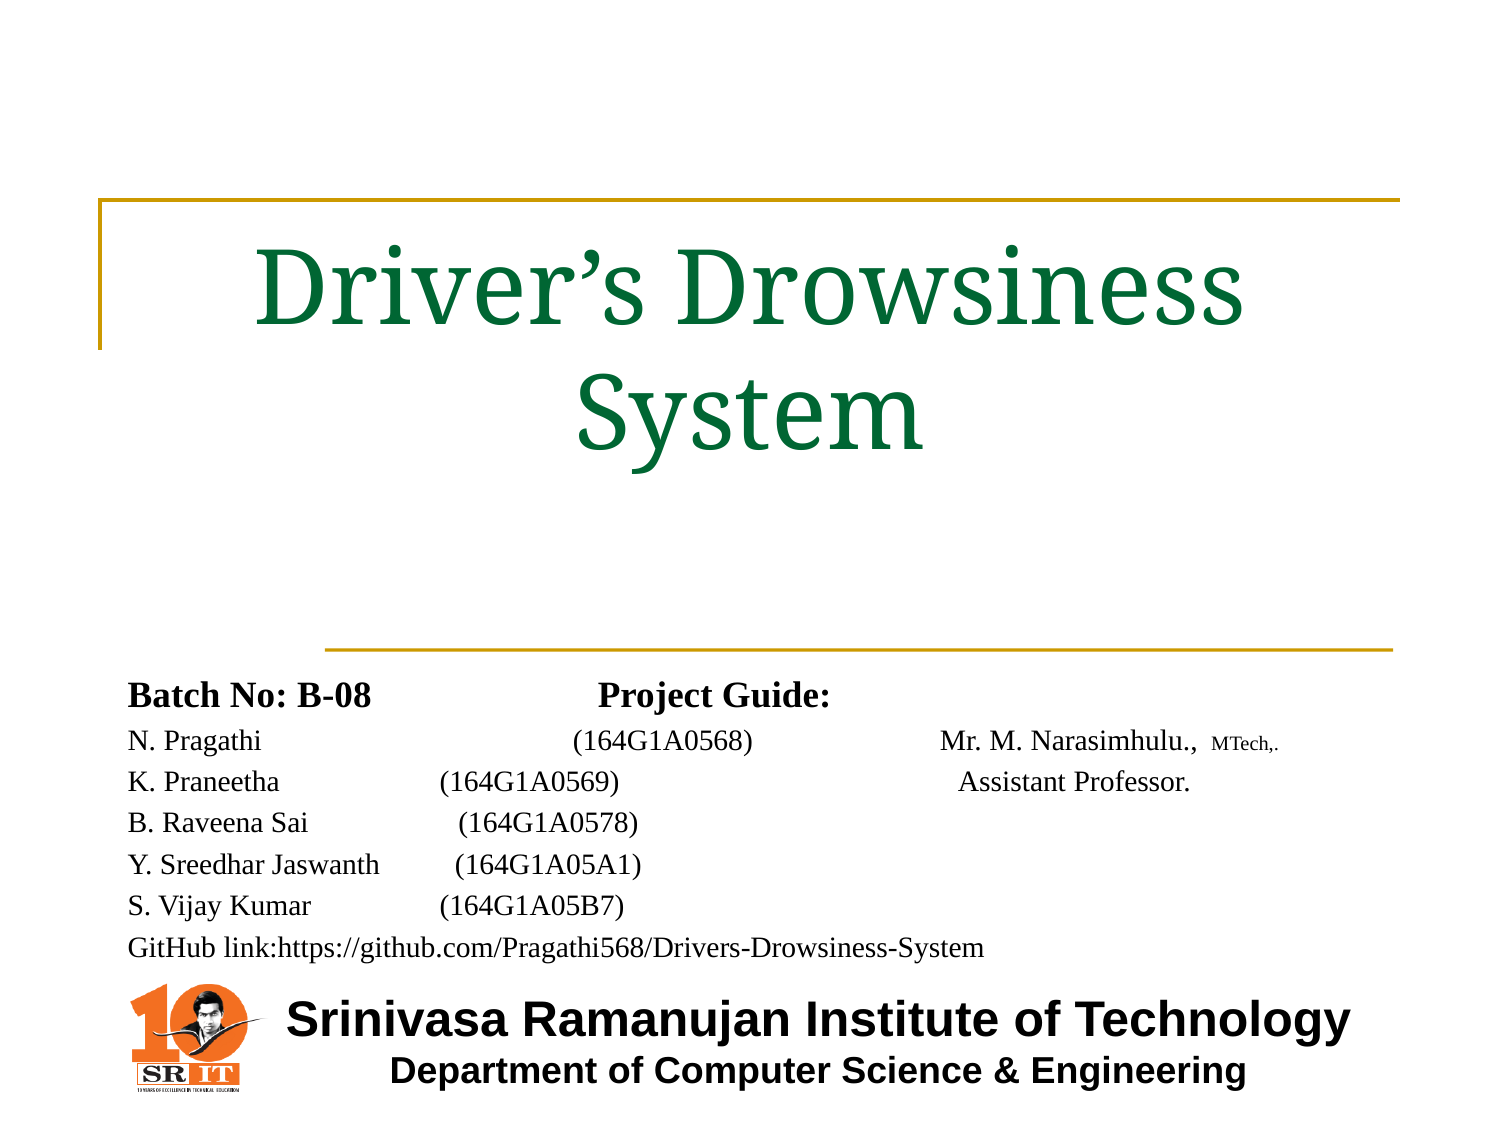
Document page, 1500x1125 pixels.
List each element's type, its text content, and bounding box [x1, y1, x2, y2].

text_box Srinivasa Ramanujan Institute of Technology Department of Computer Science & Engineering [237, 978, 1400, 1125]
subtitle Batch No: B-08 Project Guide: N. Pragathi (164G1A0568) Mr. M. Narasimhulu., MTech,. K. Praneetha (164G1A0569) Assistant Professor. B. Raveena Sai (164G1A0578) Y. Sreedhar Jaswanth (164G1A05A1) S. Vijay Kumar (164G1A05B7) GitHub link:https://github.com/Pragathi568/Drivers-Drowsiness-System [112, 662, 1401, 973]
title Driver’s Drowsiness System [124, 212, 1376, 501]
picture [112, 972, 270, 1107]
